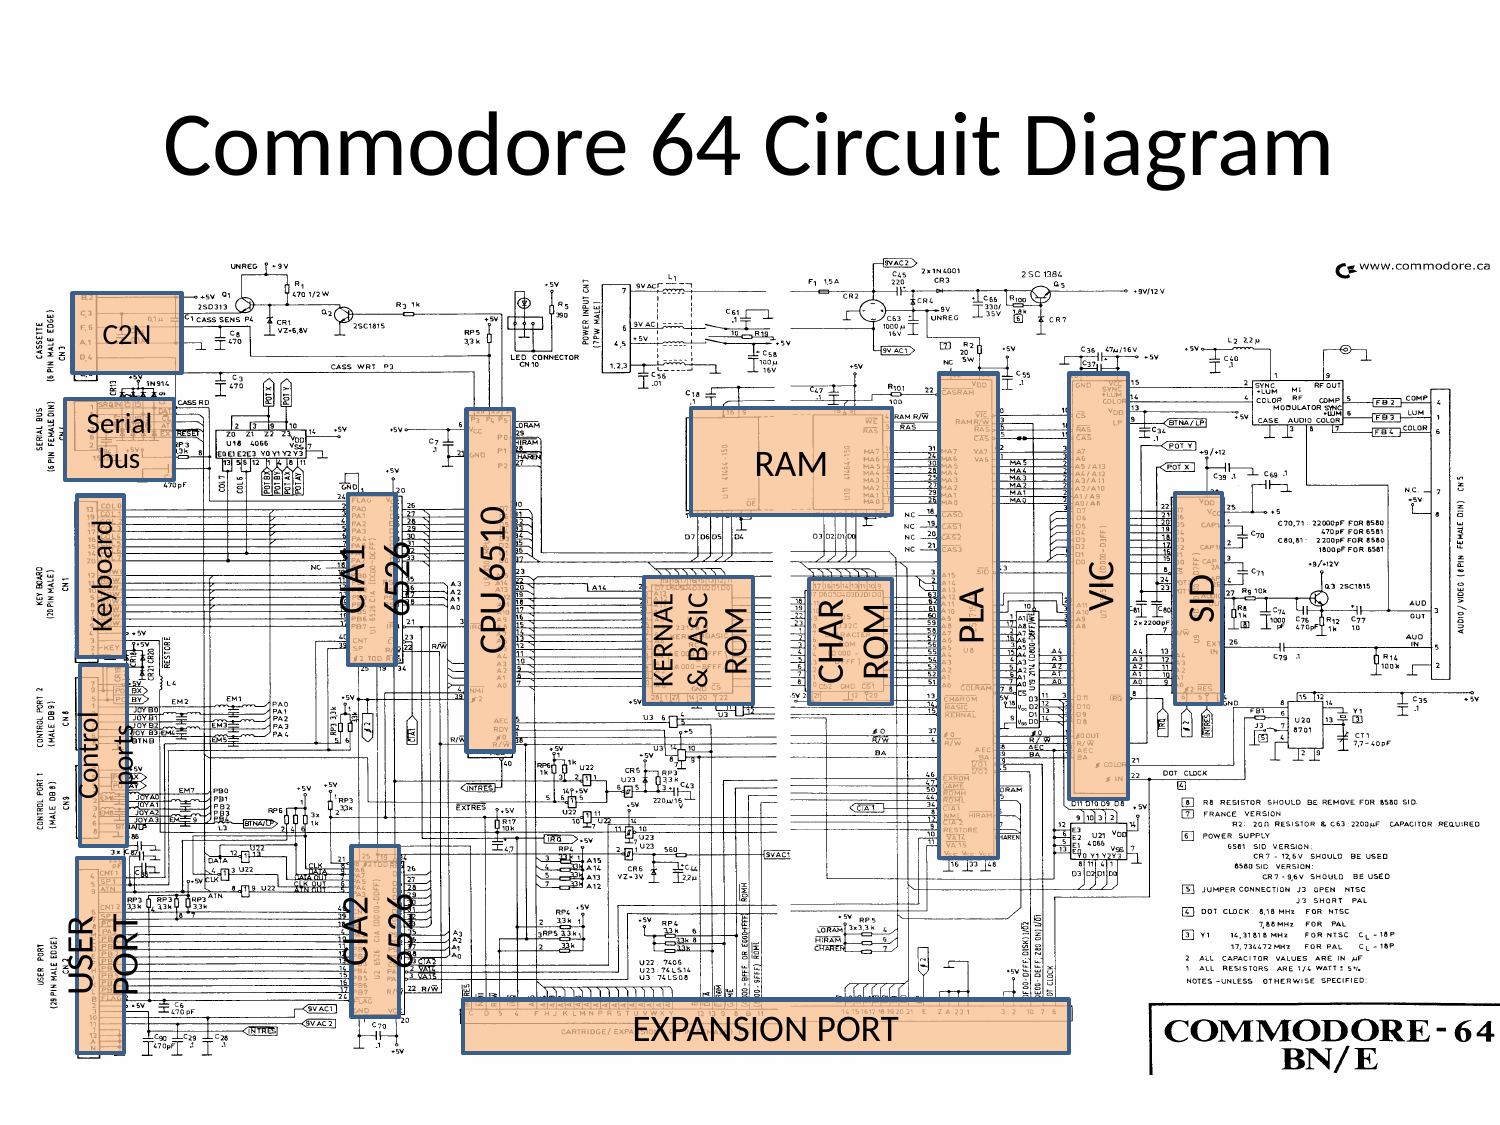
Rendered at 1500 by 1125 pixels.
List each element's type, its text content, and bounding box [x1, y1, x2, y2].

title Commodore 64 Circuit Diagram [75, 45, 1425, 233]
picture [29, 255, 1500, 1075]
